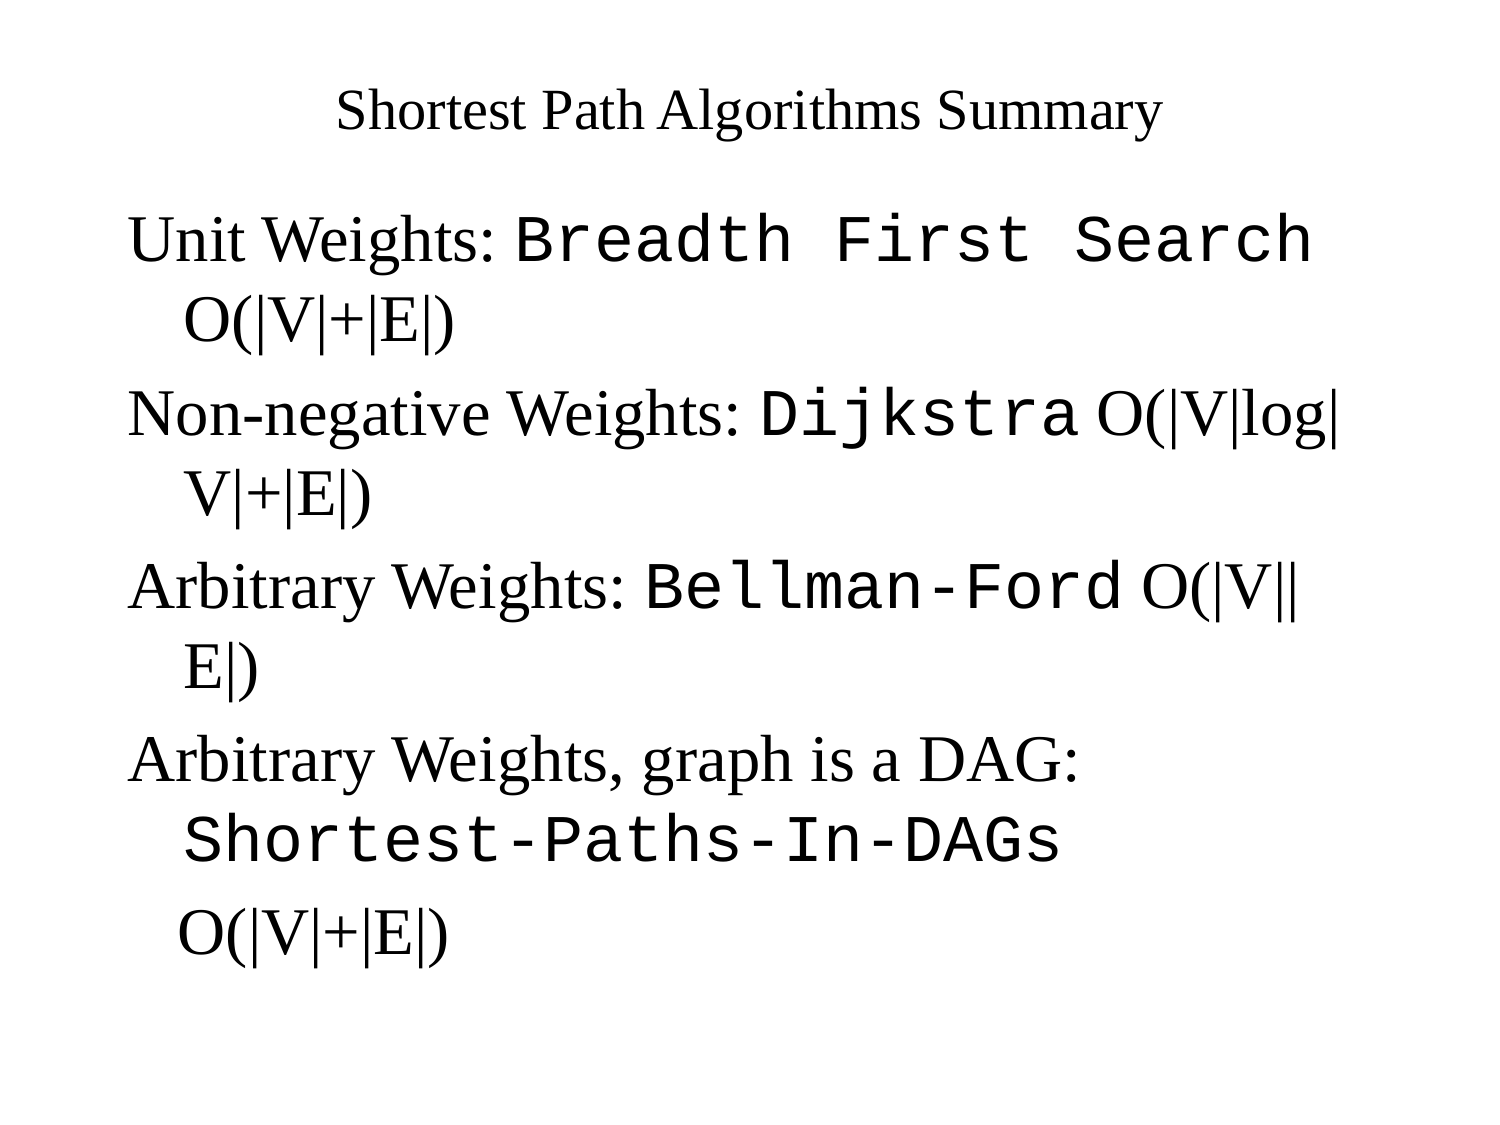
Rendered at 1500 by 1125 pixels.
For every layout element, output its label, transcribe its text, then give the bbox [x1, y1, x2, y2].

list Unit Weights: Breadth First Search O(|V|+|E|) Non-negative Weights: Dijkstra O(|V|log|V|+|E|) Arbitrary Weights: Bellman-Ford O(|V||E|) Arbitrary Weights, graph is a DAG: Shortest-Paths-In-DAGs O(|V|+|E|) [112, 187, 1388, 1000]
title Shortest Path Algorithms Summary [112, 62, 1388, 150]
